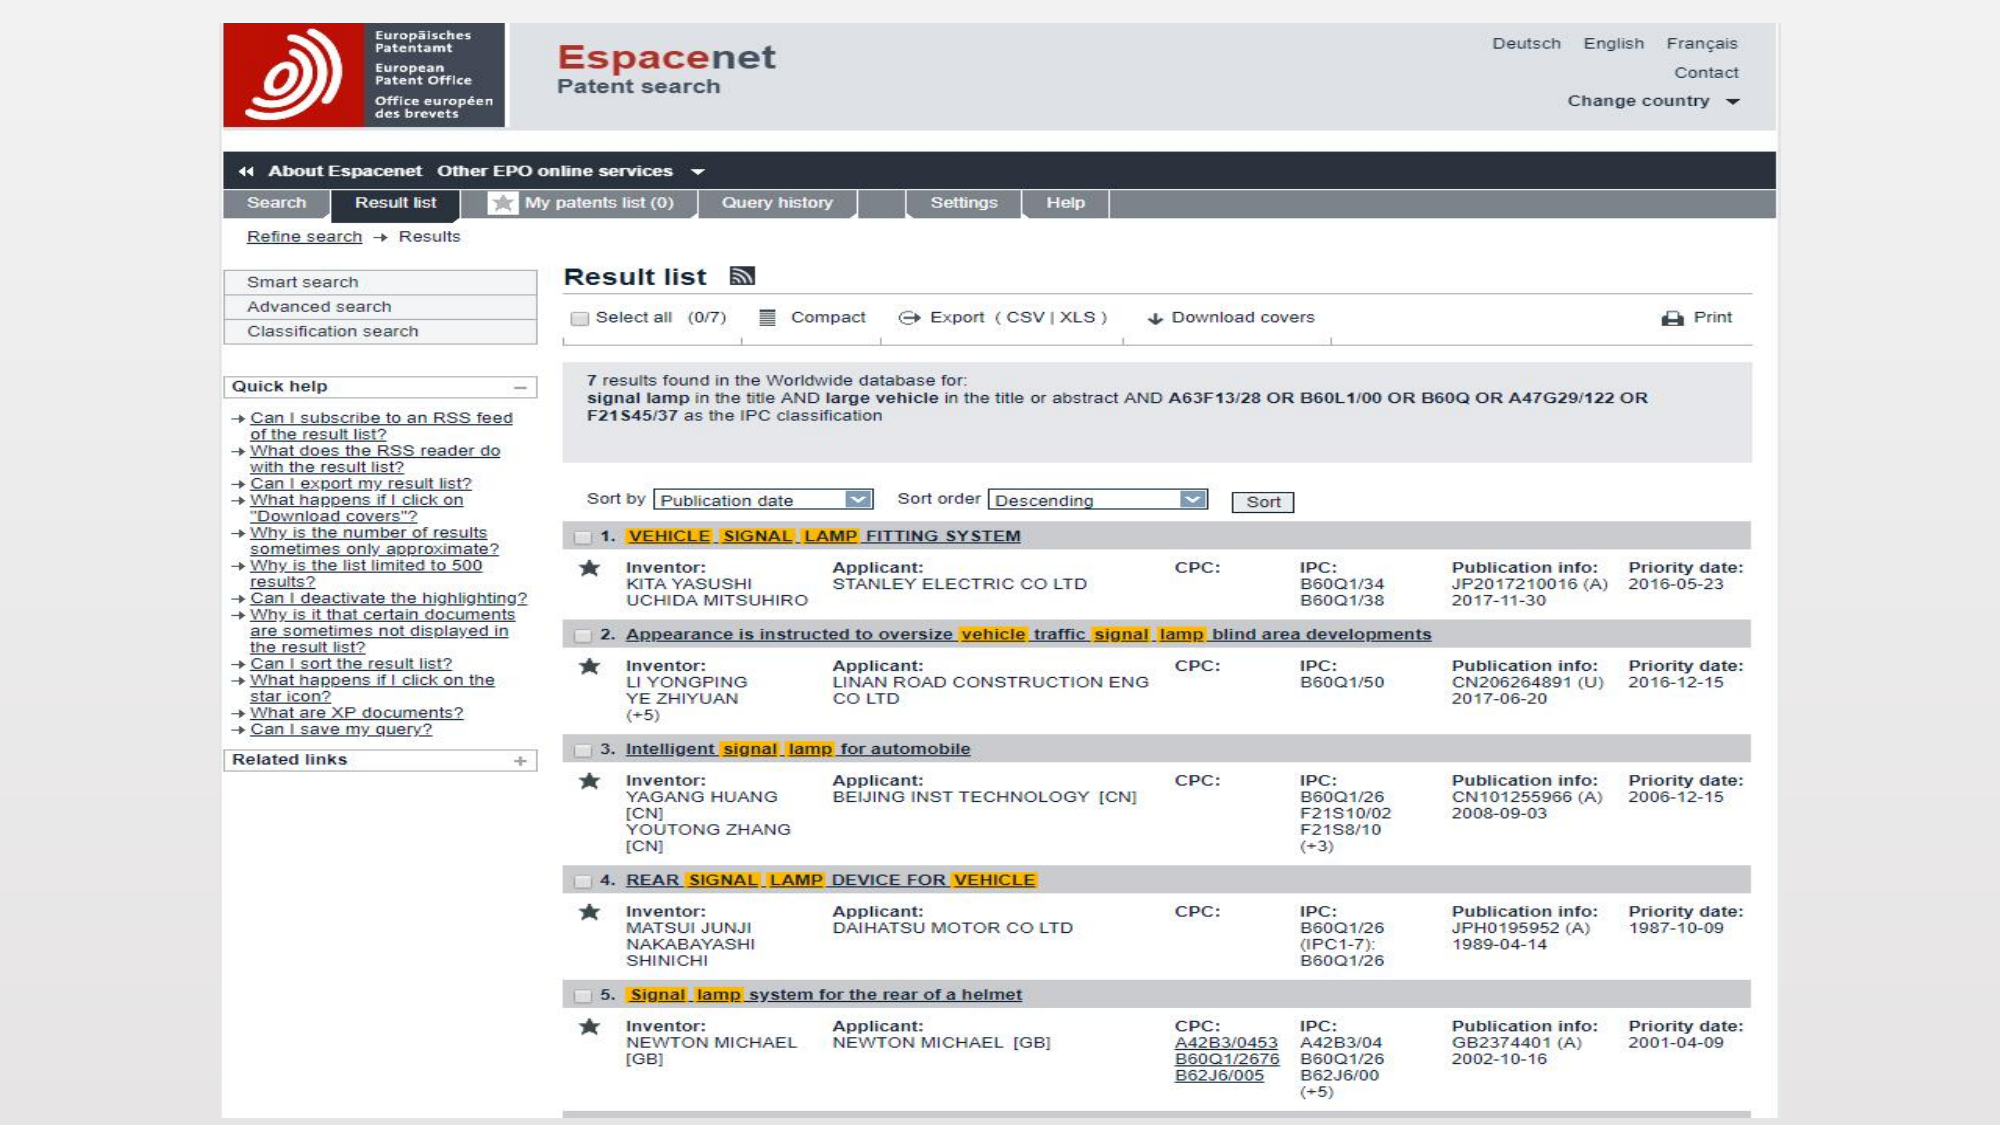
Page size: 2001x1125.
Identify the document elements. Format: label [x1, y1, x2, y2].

picture [219, 23, 1781, 1118]
